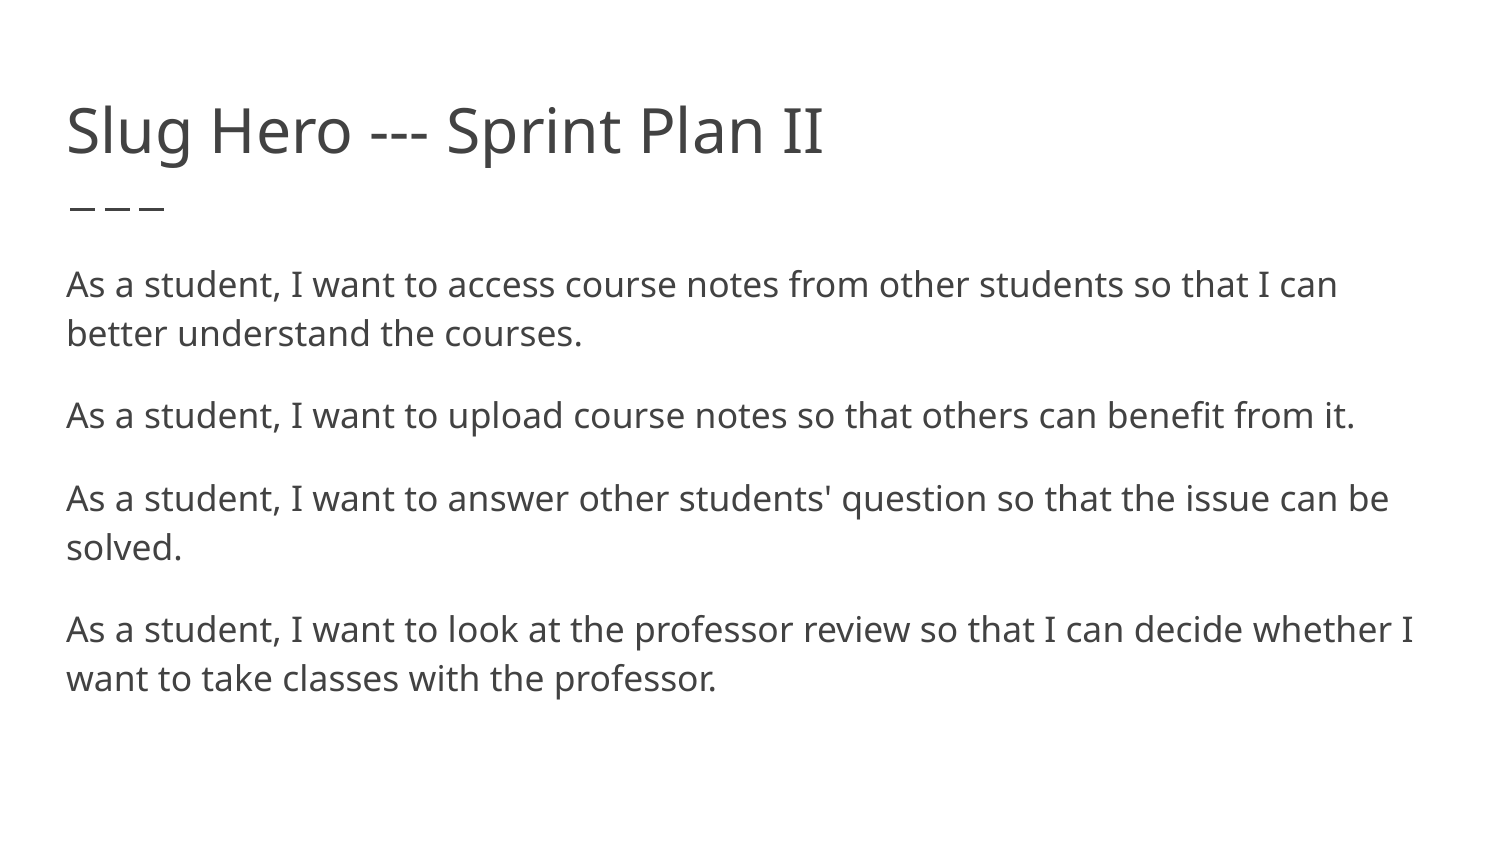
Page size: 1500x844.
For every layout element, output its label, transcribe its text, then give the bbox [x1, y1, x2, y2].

list As a student, I want to access course notes from other students so that I can better understand the courses. As a student, I want to upload course notes so that others can benefit from it. As a student, I want to answer other students' question so that the issue can be solved. As a student, I want to look at the professor review so that I can decide whether I want to take classes with the professor. [51, 240, 1449, 750]
title Slug Hero --- Sprint Plan II [51, 61, 1449, 182]
